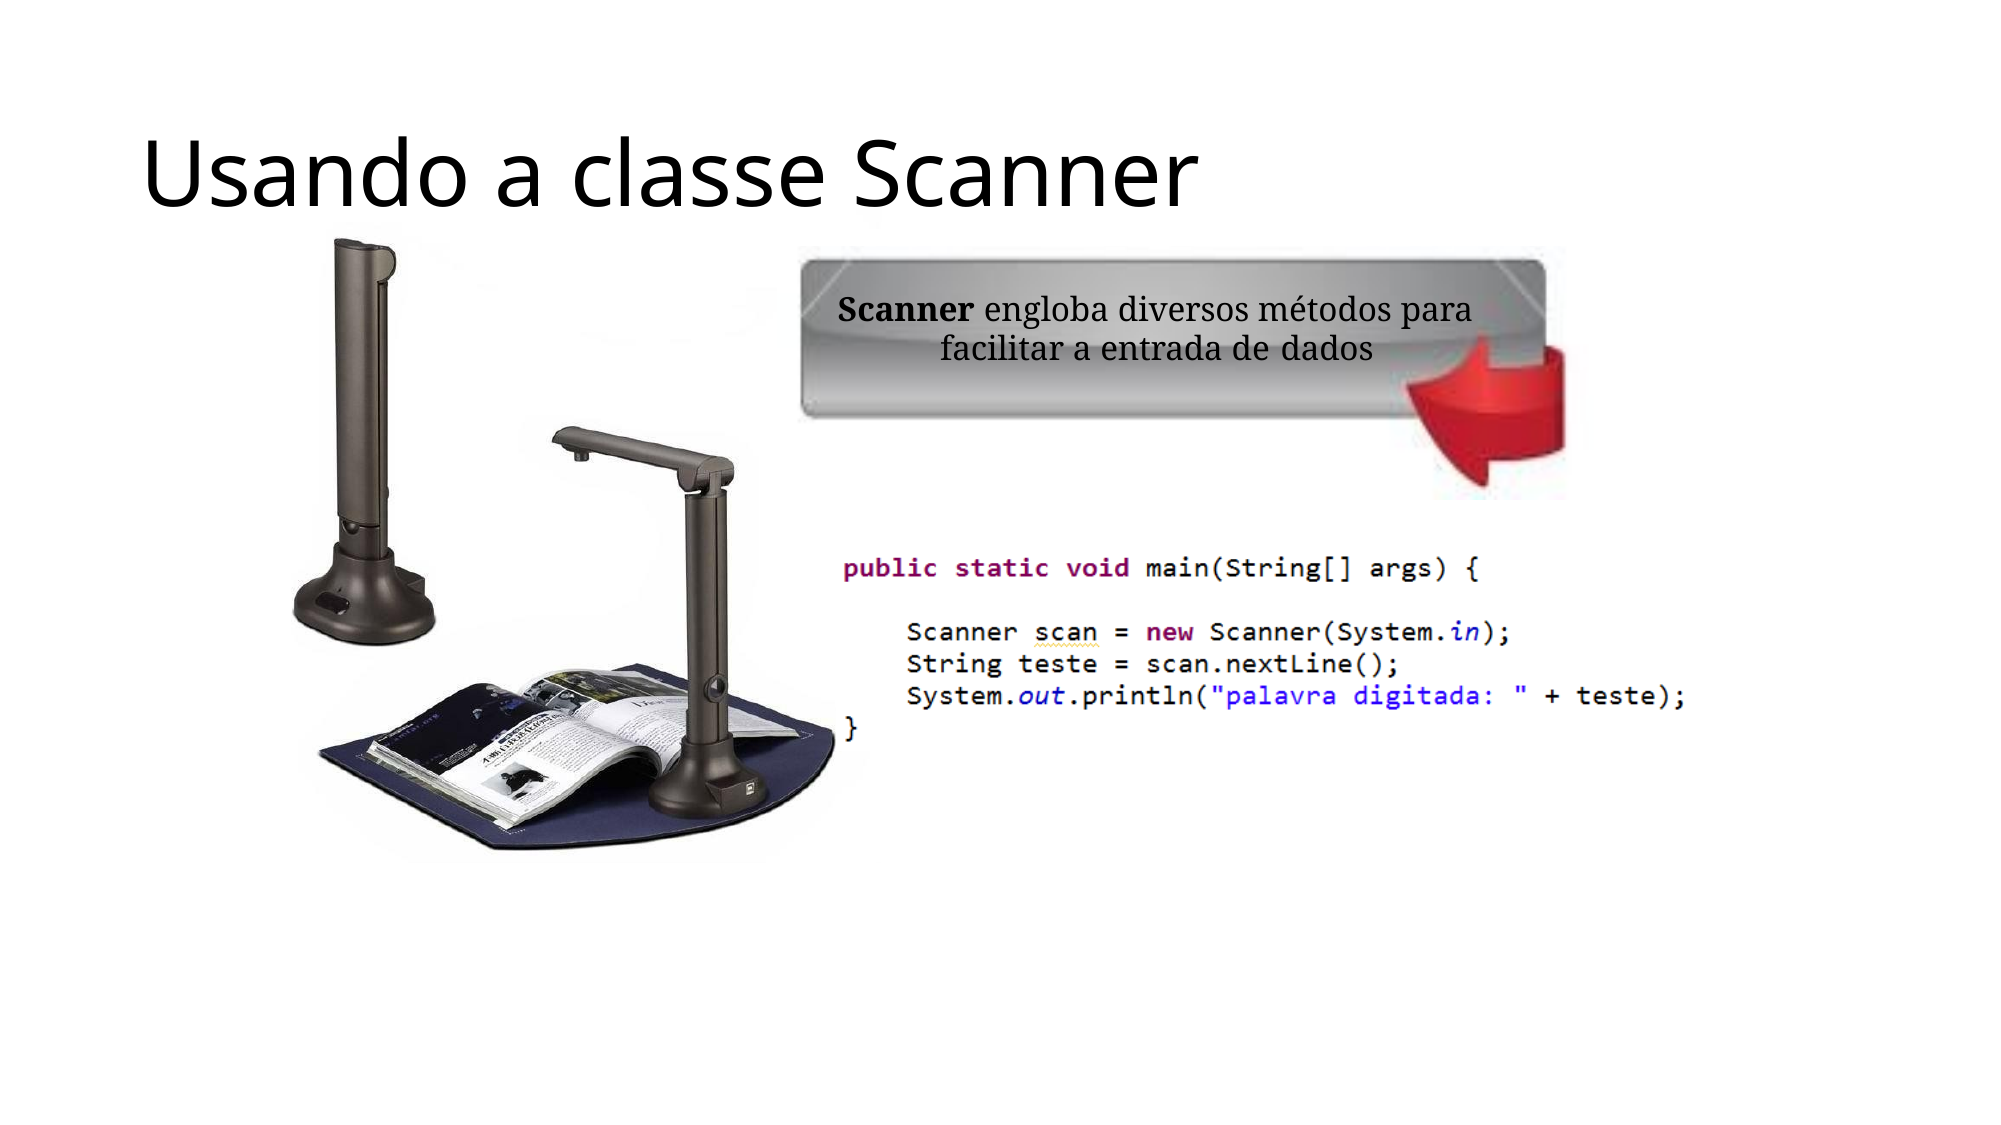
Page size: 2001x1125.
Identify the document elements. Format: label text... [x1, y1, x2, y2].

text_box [291, 208, 1610, 863]
text_box [1610, 550, 1692, 751]
title Usando a classe Scanner [137, 73, 1863, 264]
